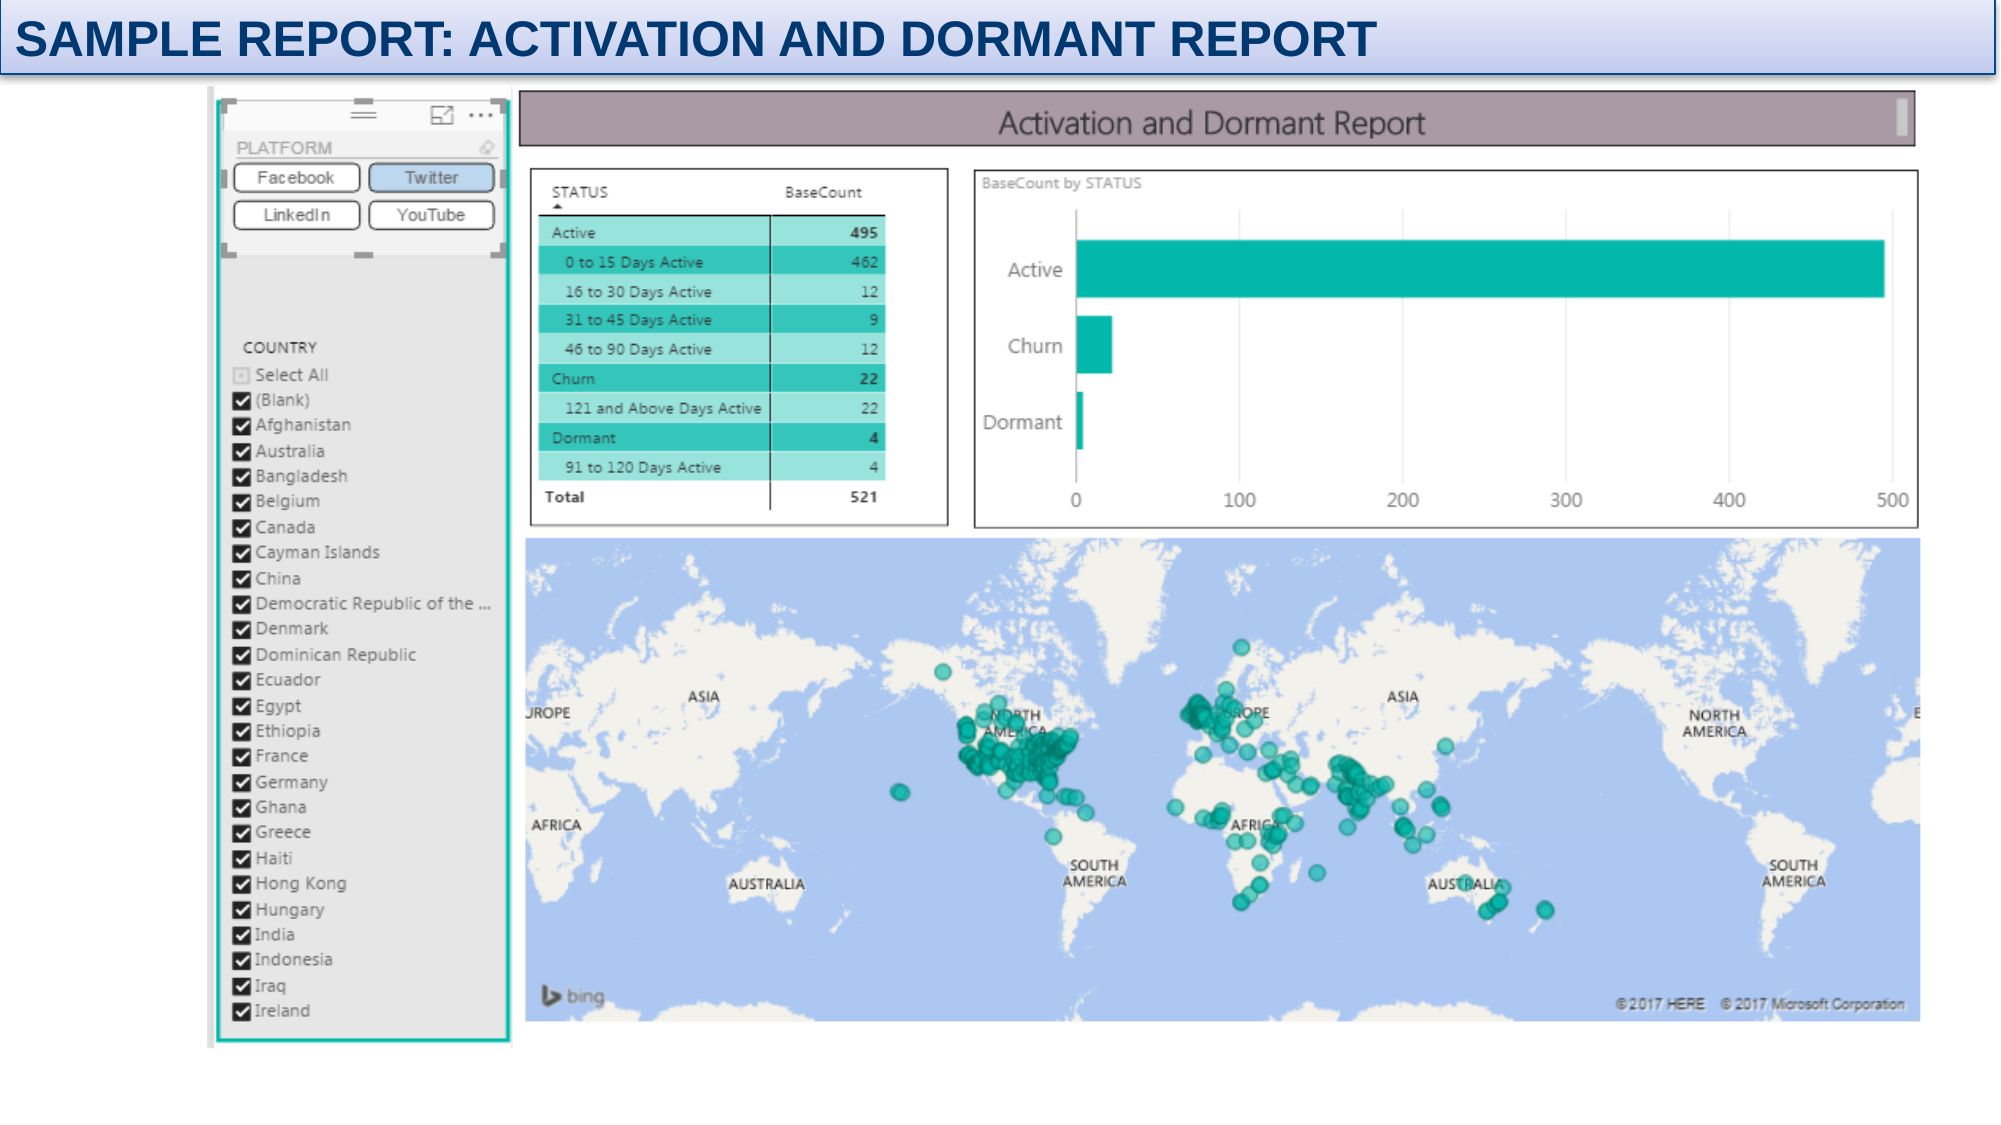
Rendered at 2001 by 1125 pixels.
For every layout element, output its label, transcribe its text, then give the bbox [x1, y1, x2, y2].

picture [207, 85, 1939, 1048]
text_box SAMPLE REPORT: ACTIVATION AND DORMANT REPORT [0, 0, 1996, 75]
